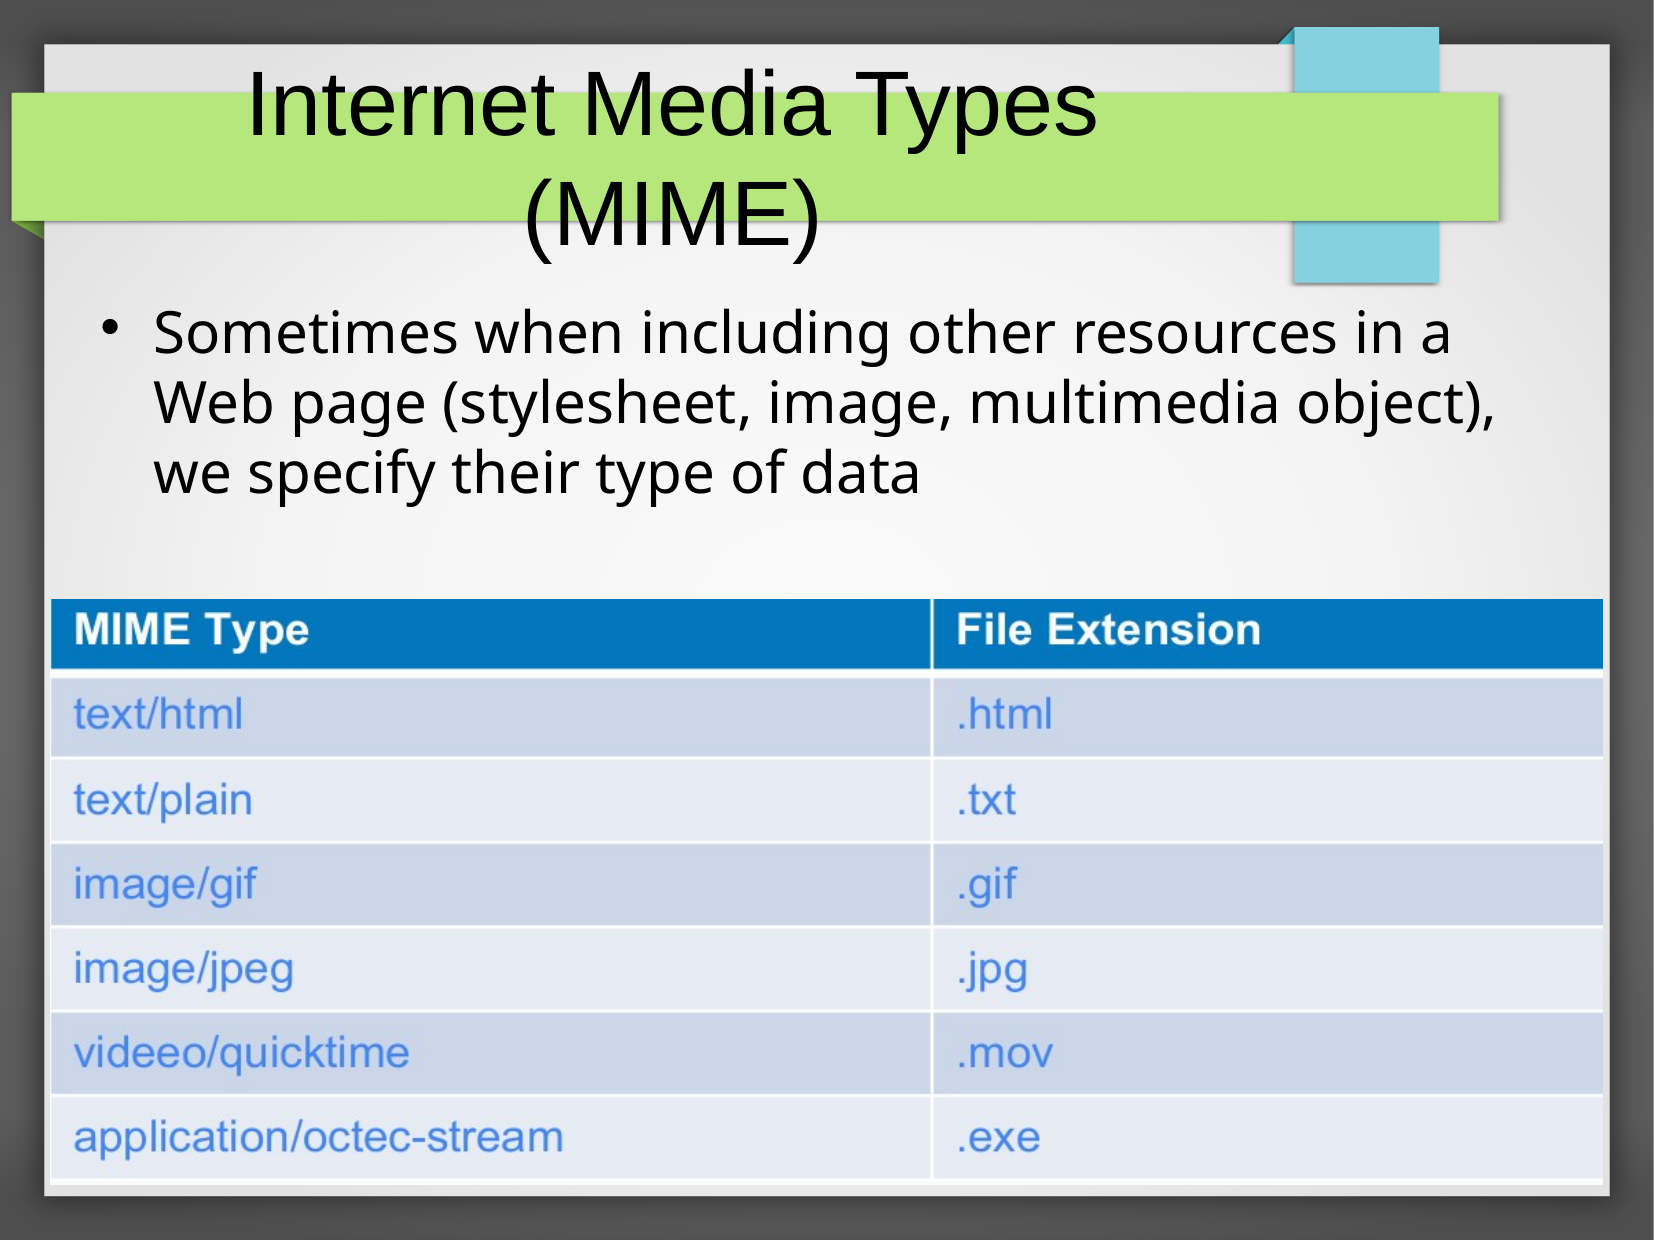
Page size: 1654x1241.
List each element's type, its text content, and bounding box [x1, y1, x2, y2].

picture [0, 0, 1654, 1240]
text_box Sometimes when including other resources in a Web page (stylesheet, image, multimedia object), we specify their type of data [82, 295, 1571, 599]
text_box Internet Media Types (MIME) [82, 94, 1264, 213]
